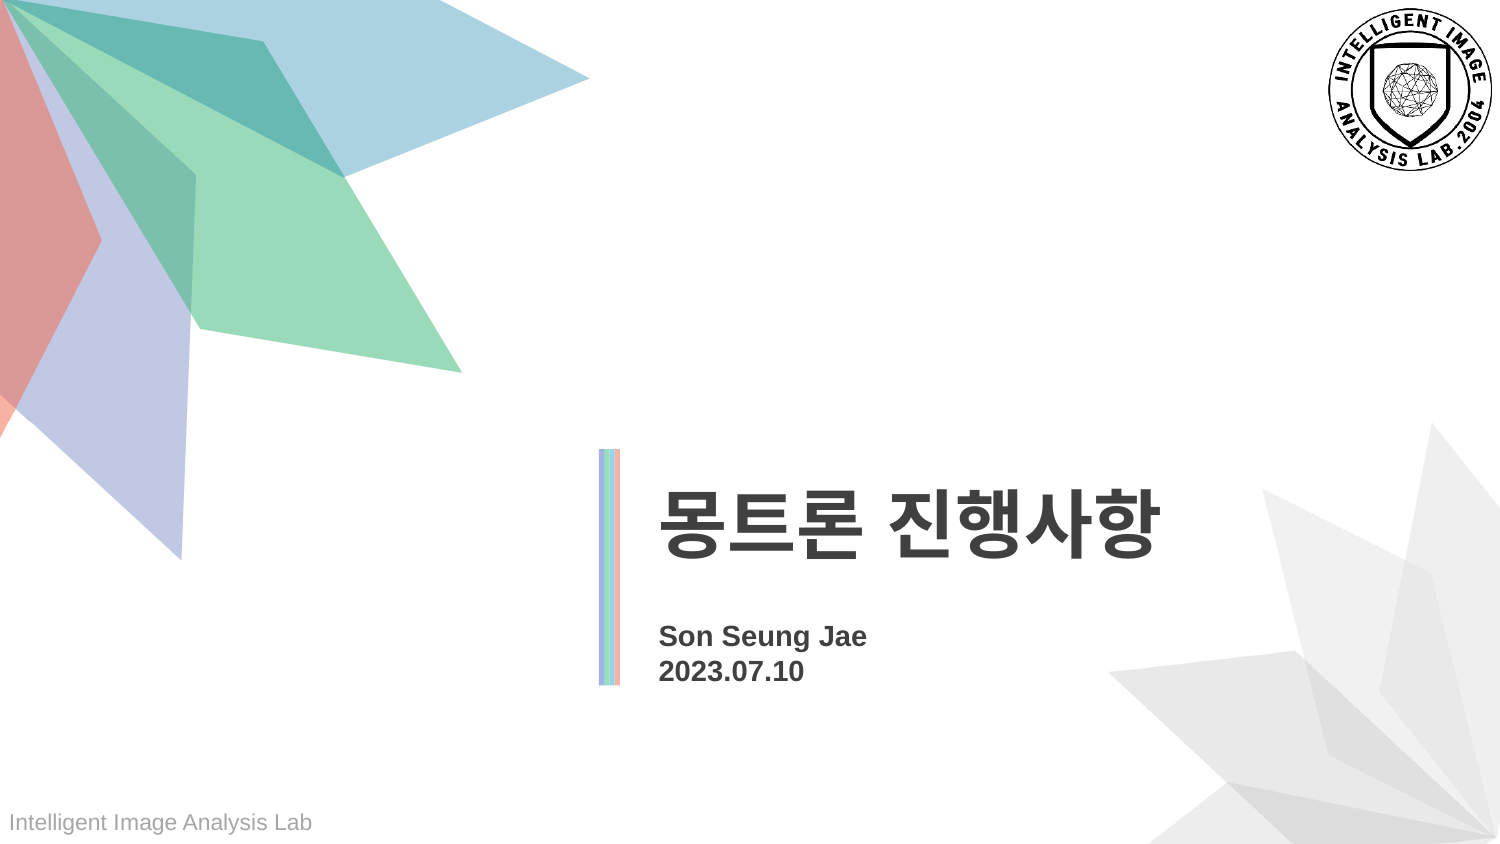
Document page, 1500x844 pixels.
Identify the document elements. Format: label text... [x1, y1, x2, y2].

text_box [598, 448, 621, 686]
list Son Seung Jae 2023.07.10 [643, 610, 1500, 694]
list 몽트론 진행사항 [643, 433, 1500, 610]
picture [0, 0, 1500, 844]
